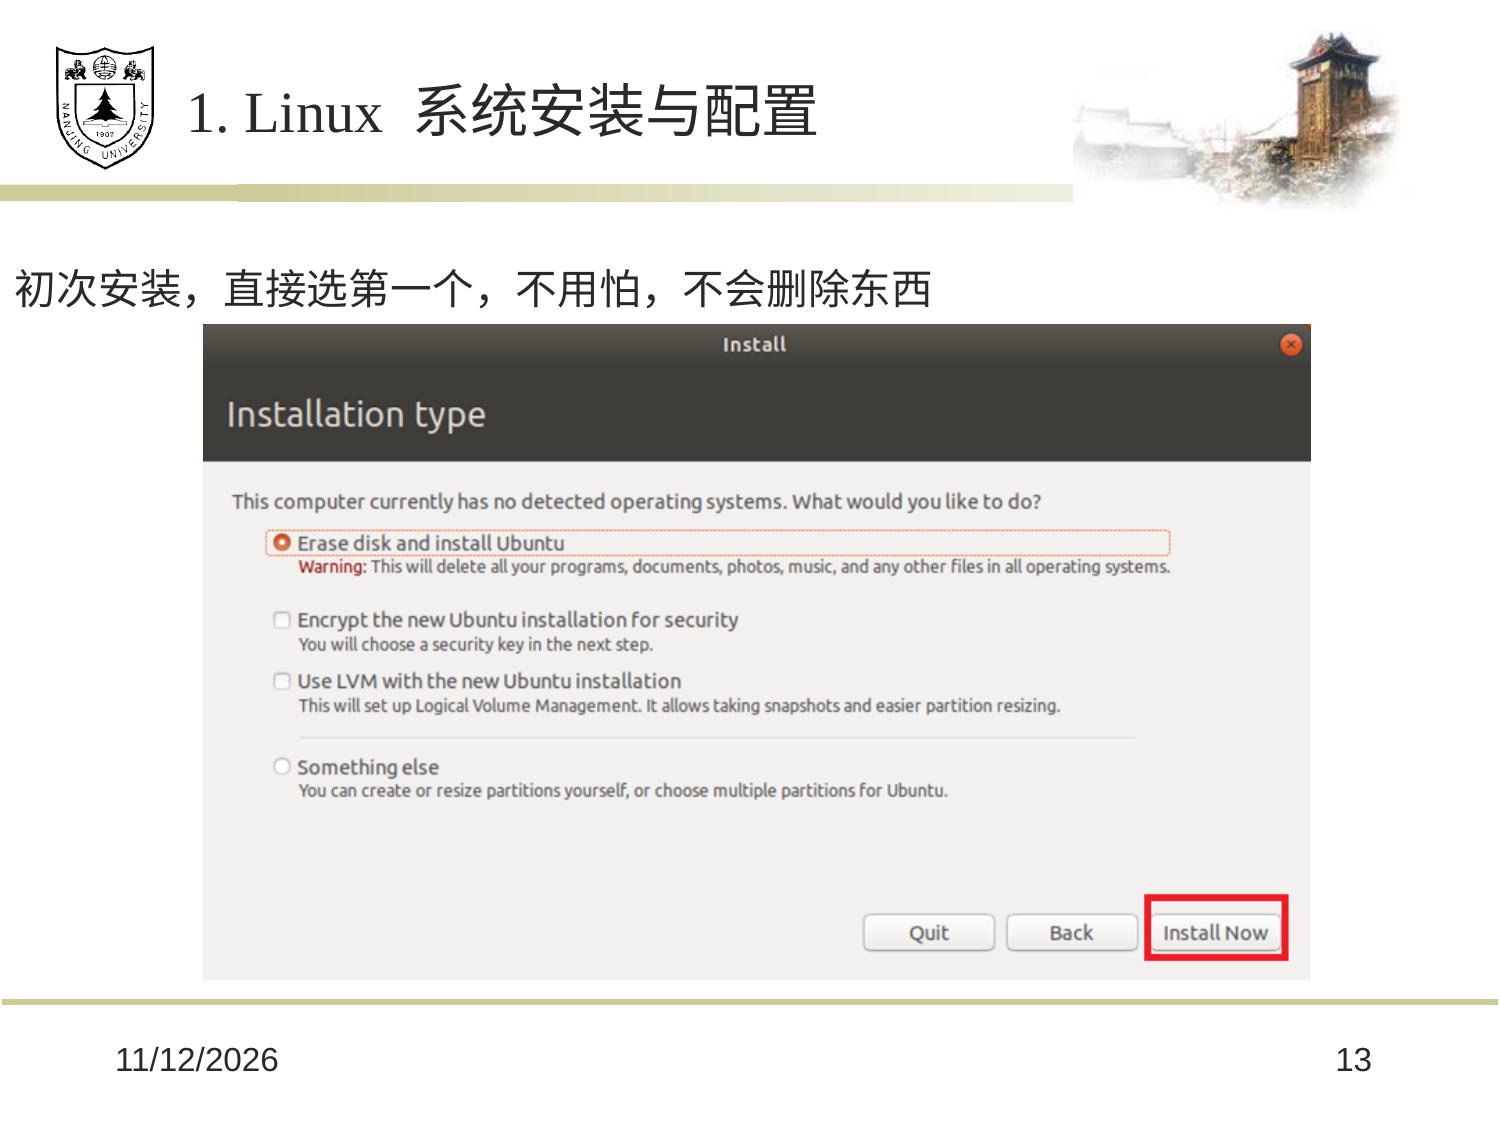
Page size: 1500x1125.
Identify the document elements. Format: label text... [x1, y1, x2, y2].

text_box 1. Linux 系统安装与配置 [171, 66, 951, 152]
picture [202, 324, 1311, 982]
picture [50, 42, 160, 173]
picture [2, 999, 1498, 1005]
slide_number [100, 1030, 313, 1106]
text_box 初次安装，直接选第一个，不用怕，不会删除东西 [0, 255, 1171, 321]
slide_number 13 [1234, 1030, 1388, 1106]
picture [1073, 30, 1400, 211]
